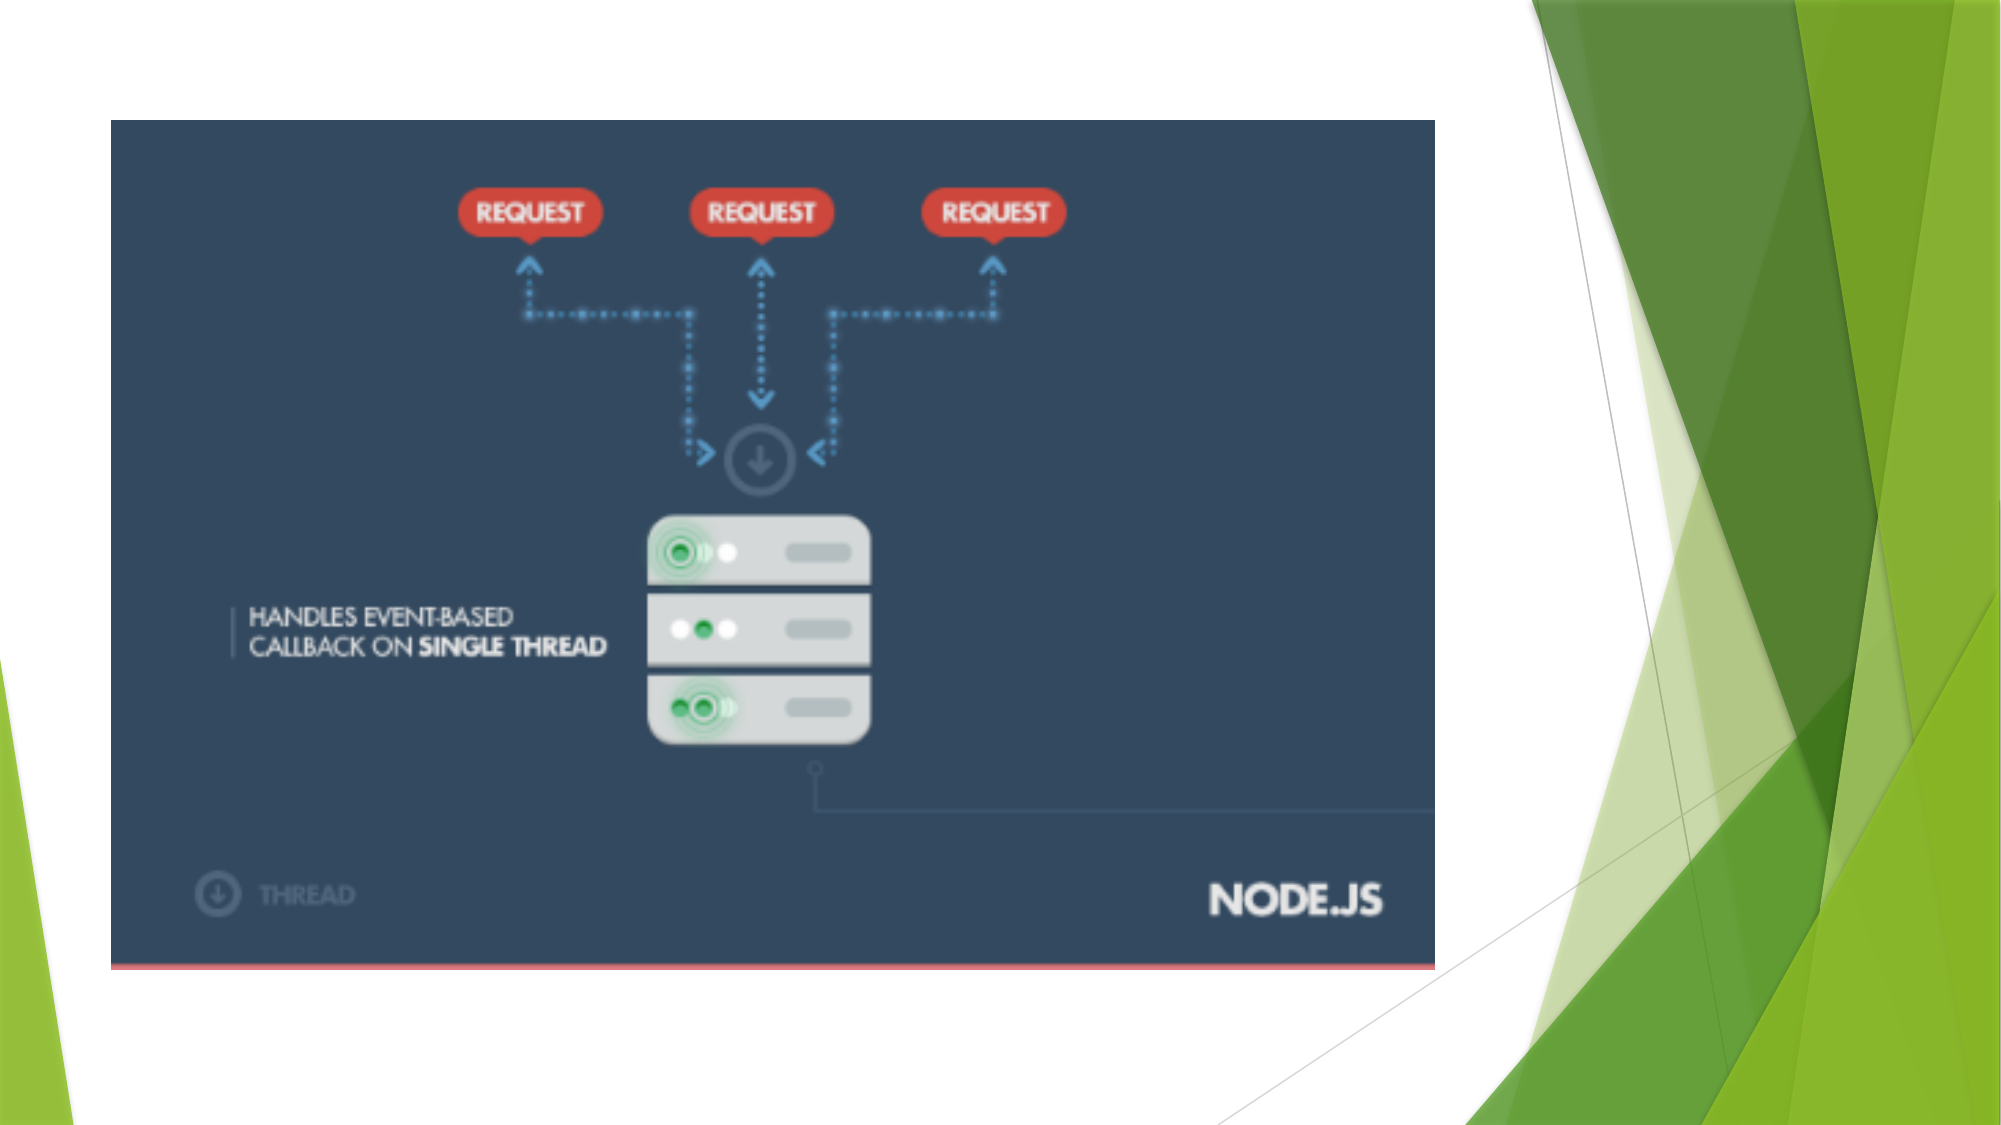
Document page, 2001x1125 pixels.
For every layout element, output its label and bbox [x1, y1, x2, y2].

list [110, 119, 1436, 971]
